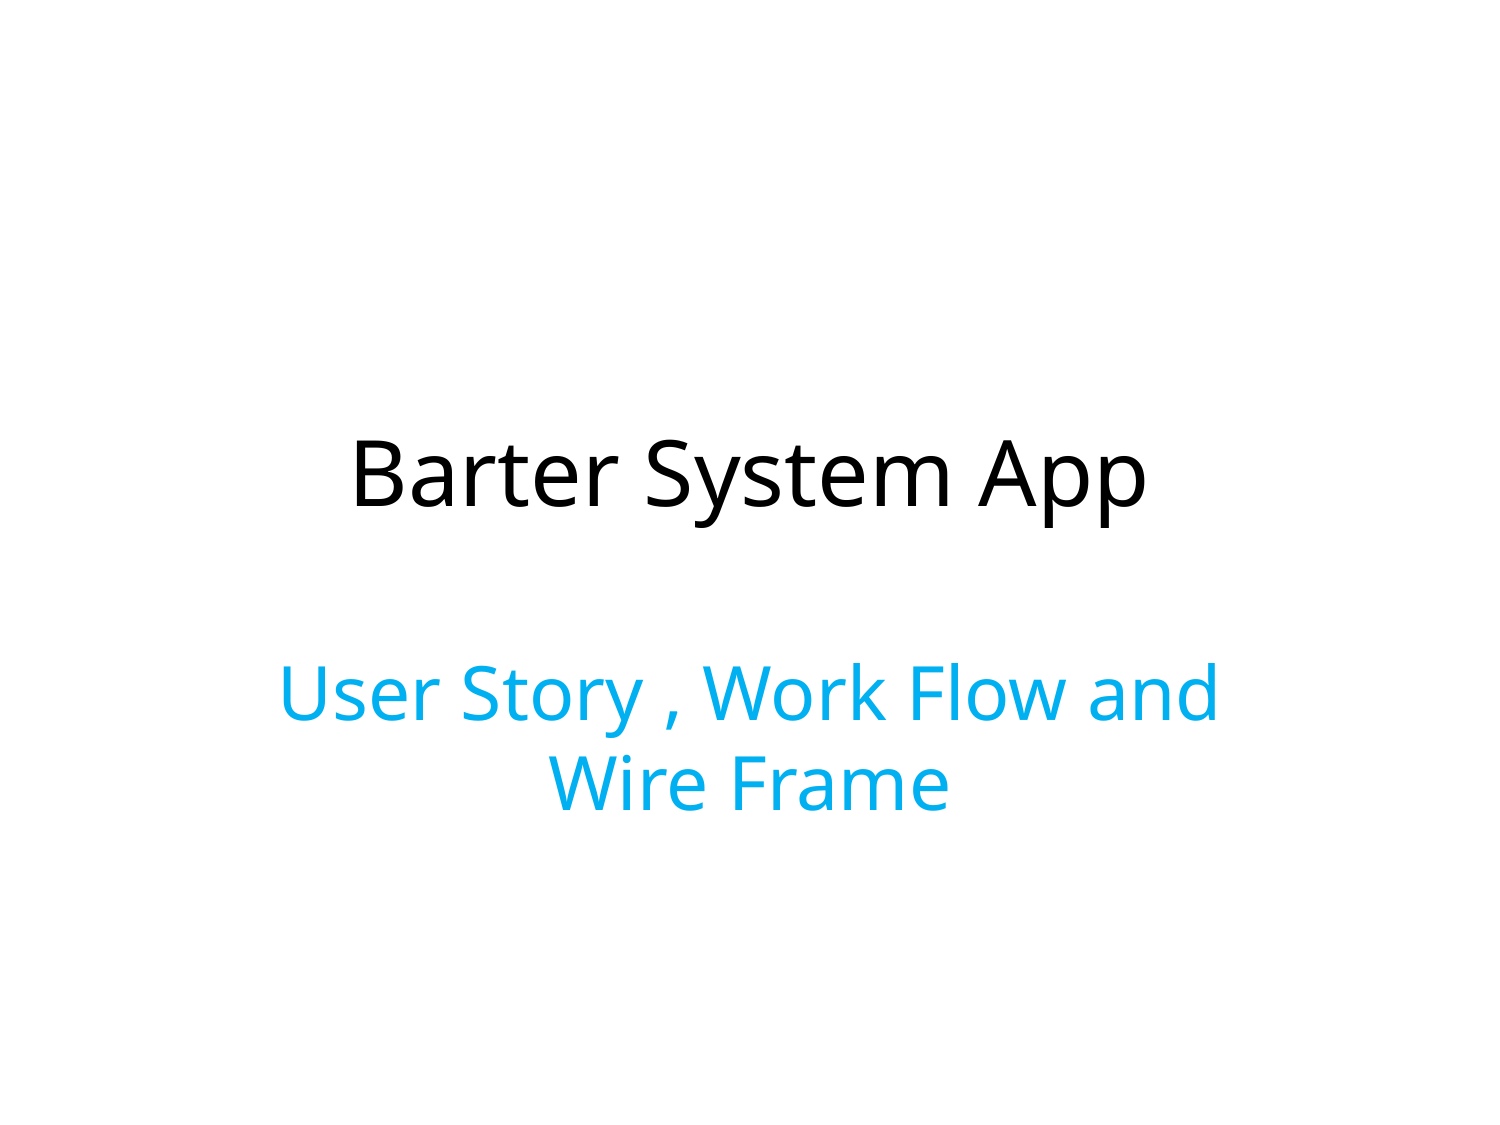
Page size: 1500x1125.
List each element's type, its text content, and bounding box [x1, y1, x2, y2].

title Barter System App [112, 349, 1388, 591]
subtitle User Story , Work Flow and Wire Frame [225, 637, 1275, 925]
